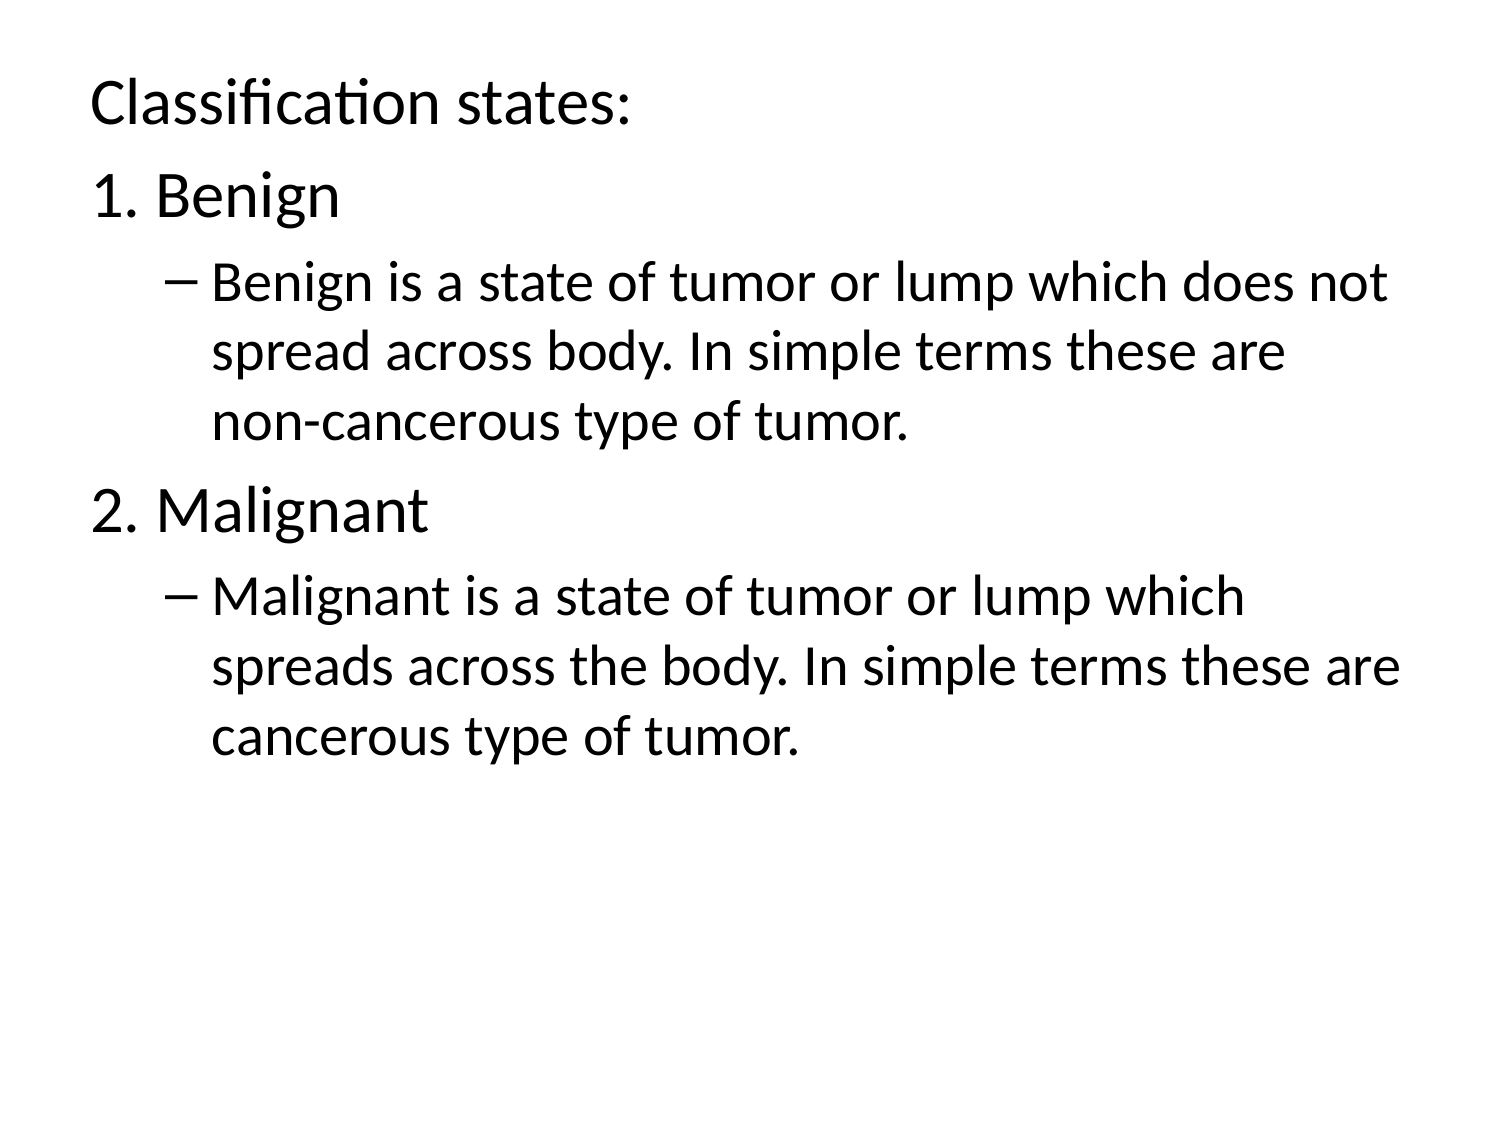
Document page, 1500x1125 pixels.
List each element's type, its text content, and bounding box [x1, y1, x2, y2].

list Classification states: 1. Benign Benign is a state of tumor or lump which does not spread across body. In simple terms these are non-cancerous type of tumor. 2. Malignant Malignant is a state of tumor or lump which spreads across the body. In simple terms these are cancerous type of tumor. [75, 50, 1425, 1005]
